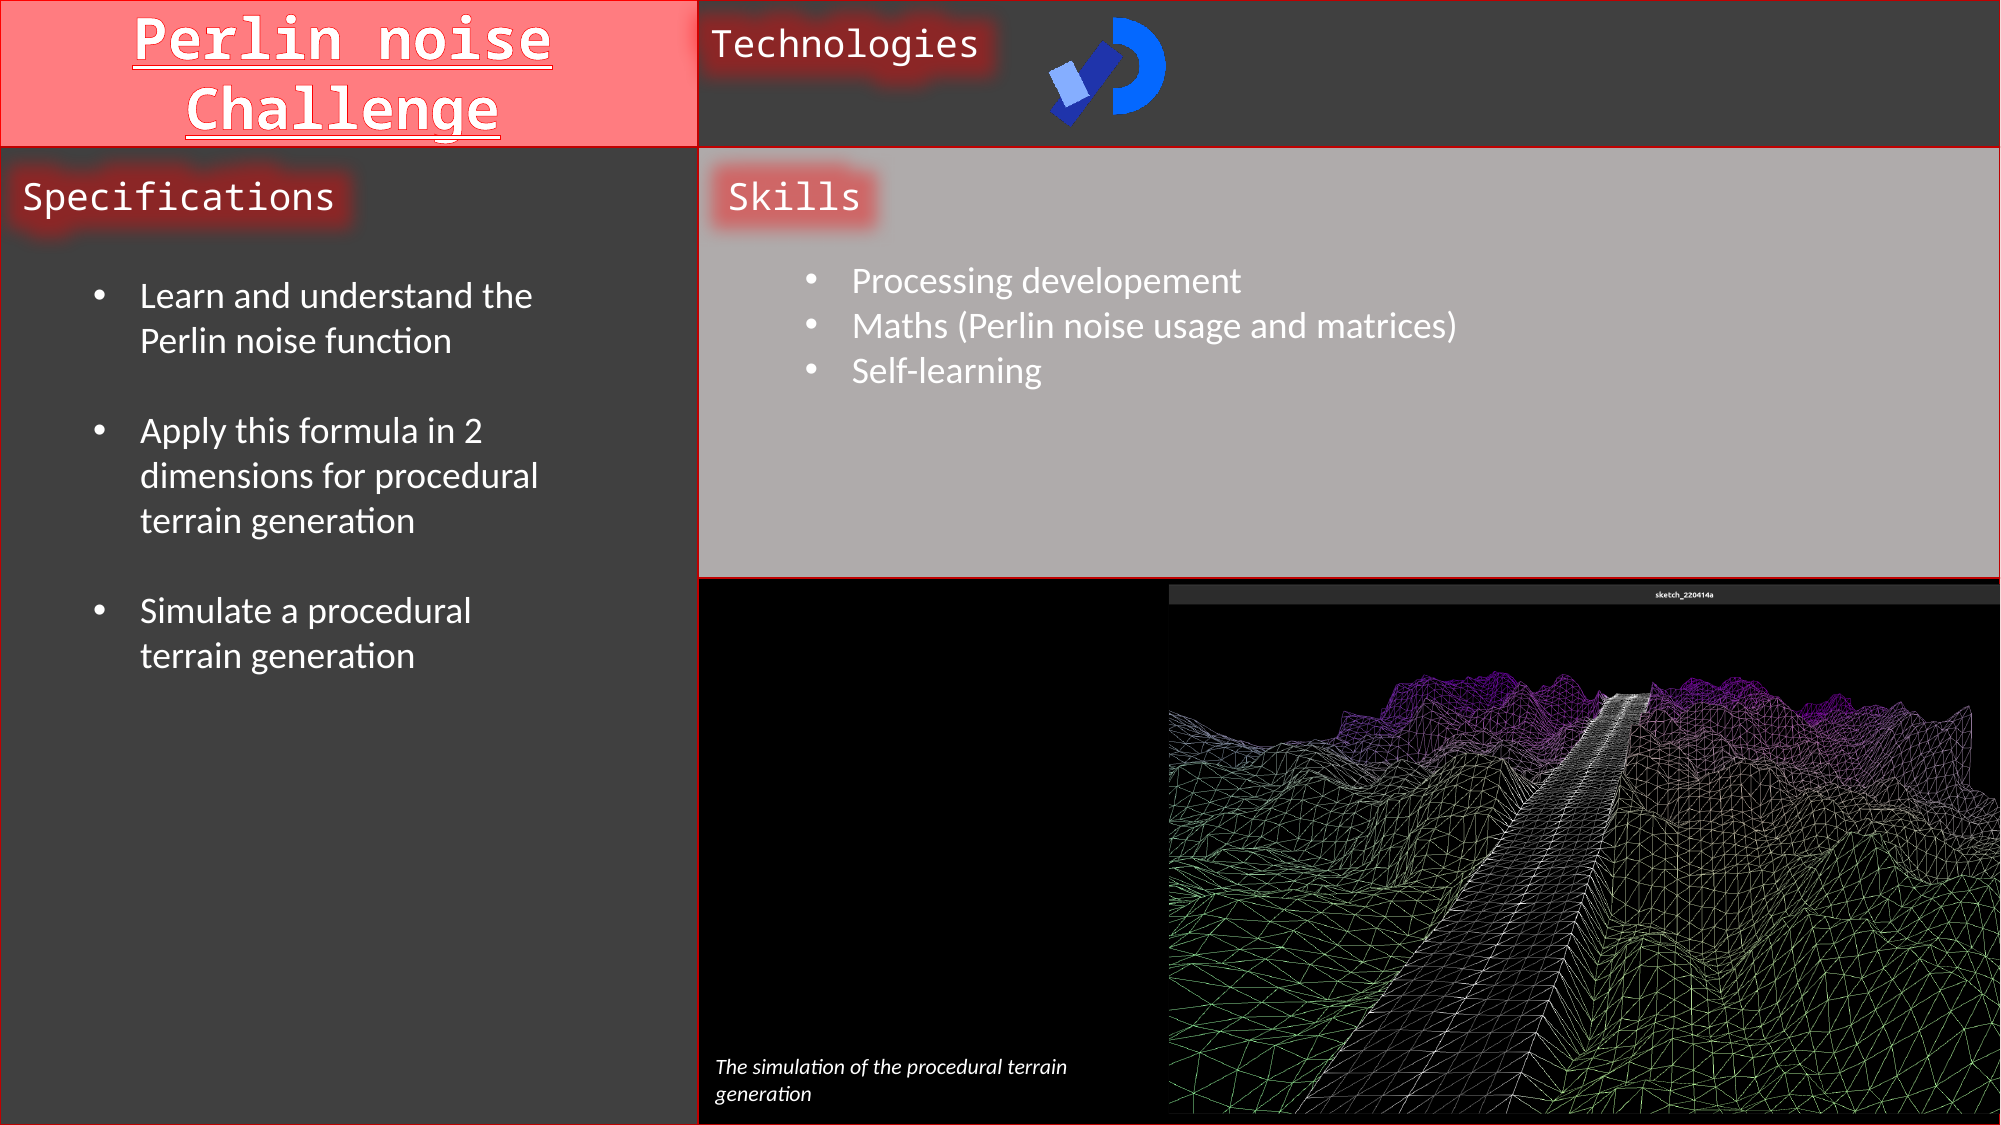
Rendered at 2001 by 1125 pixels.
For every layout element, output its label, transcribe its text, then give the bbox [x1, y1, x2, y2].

picture [1044, 9, 1169, 135]
text_box The simulation of the procedural terrain generation [700, 1045, 1168, 1113]
text_box Processing developement Maths (Perlin noise usage and matrices) Self-learning [790, 248, 1971, 398]
picture [1168, 584, 2000, 1114]
text_box Learn and understand the Perlin noise function Apply this formula in 2 dimensions for procedural terrain generation Simulate a procedural terrain generation [78, 264, 560, 684]
text_box Perlin noise Challenge [117, 0, 568, 149]
